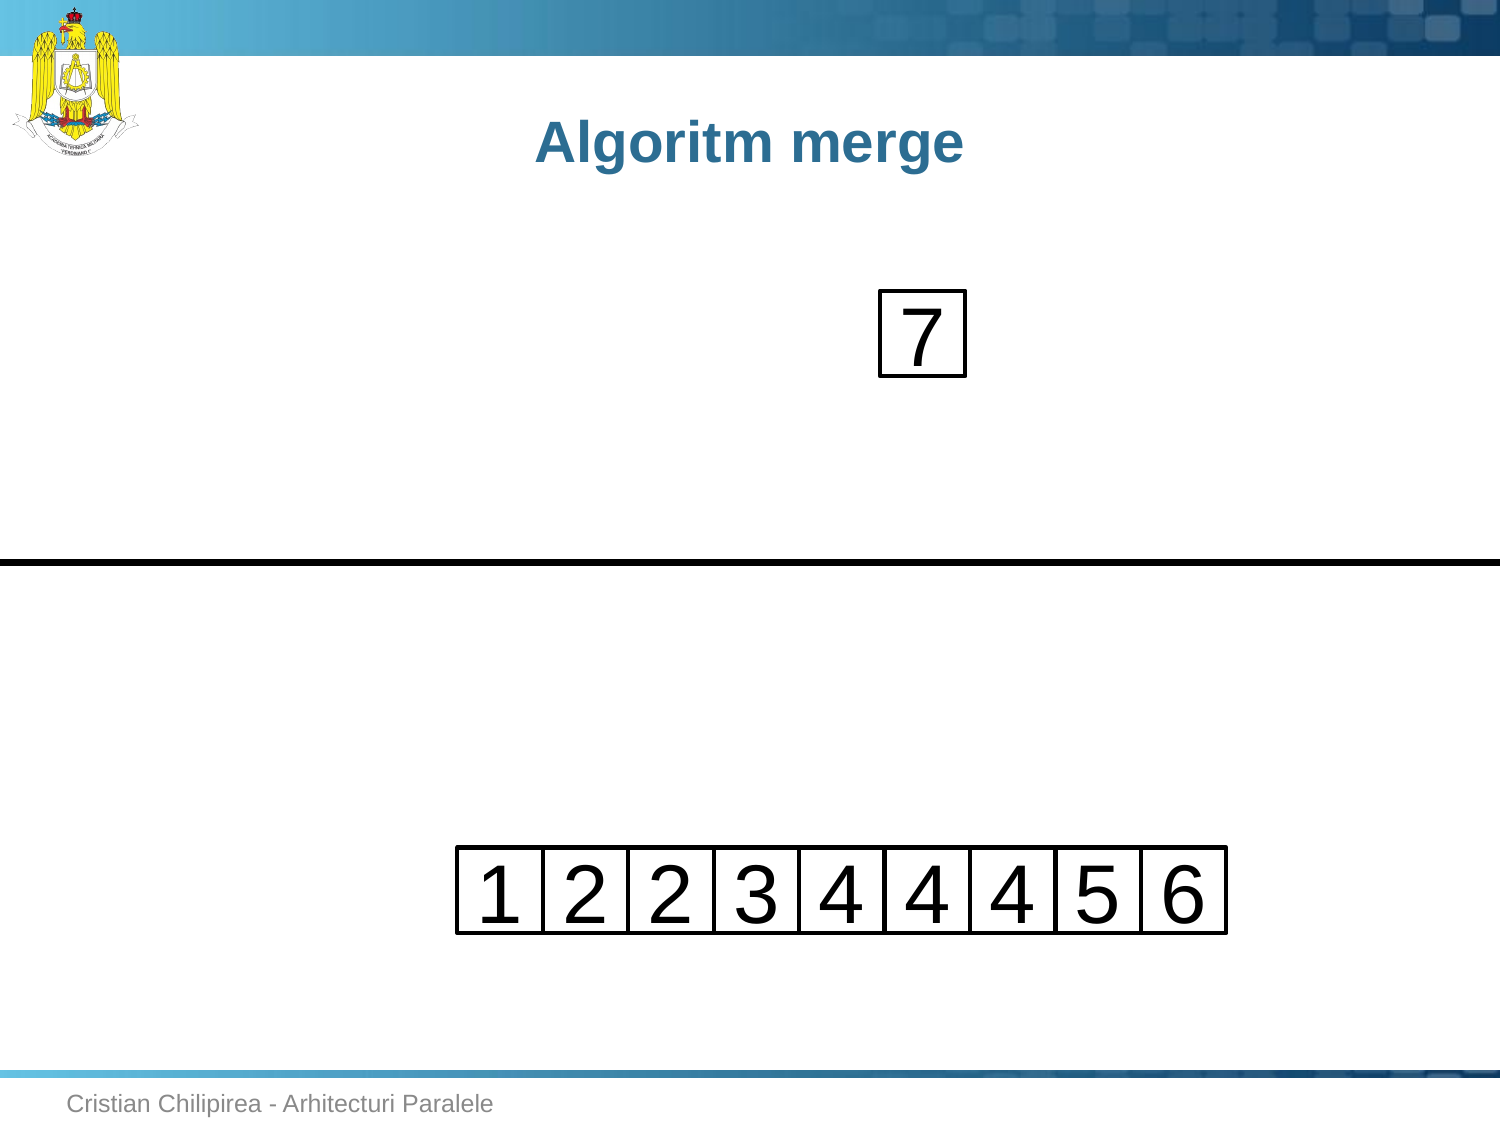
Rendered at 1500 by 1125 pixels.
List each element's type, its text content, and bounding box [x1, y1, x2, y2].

picture [0, 1070, 1500, 1078]
text_box 7 [878, 289, 967, 378]
text_box 1 [455, 845, 545, 935]
footer Cristian Chilipirea - Arhitecturi Paralele [51, 1083, 1157, 1125]
text_box 4 [797, 845, 882, 935]
text_box 5 [1058, 845, 1139, 935]
text_box 4 [968, 845, 1058, 935]
text_box 3 [716, 845, 797, 935]
text_box 2 [626, 845, 716, 935]
text_box 2 [545, 845, 626, 935]
text_box 4 [882, 845, 968, 935]
picture [0, 0, 1500, 156]
title Algoritm merge [51, 102, 1449, 178]
text_box 6 [1139, 845, 1228, 935]
